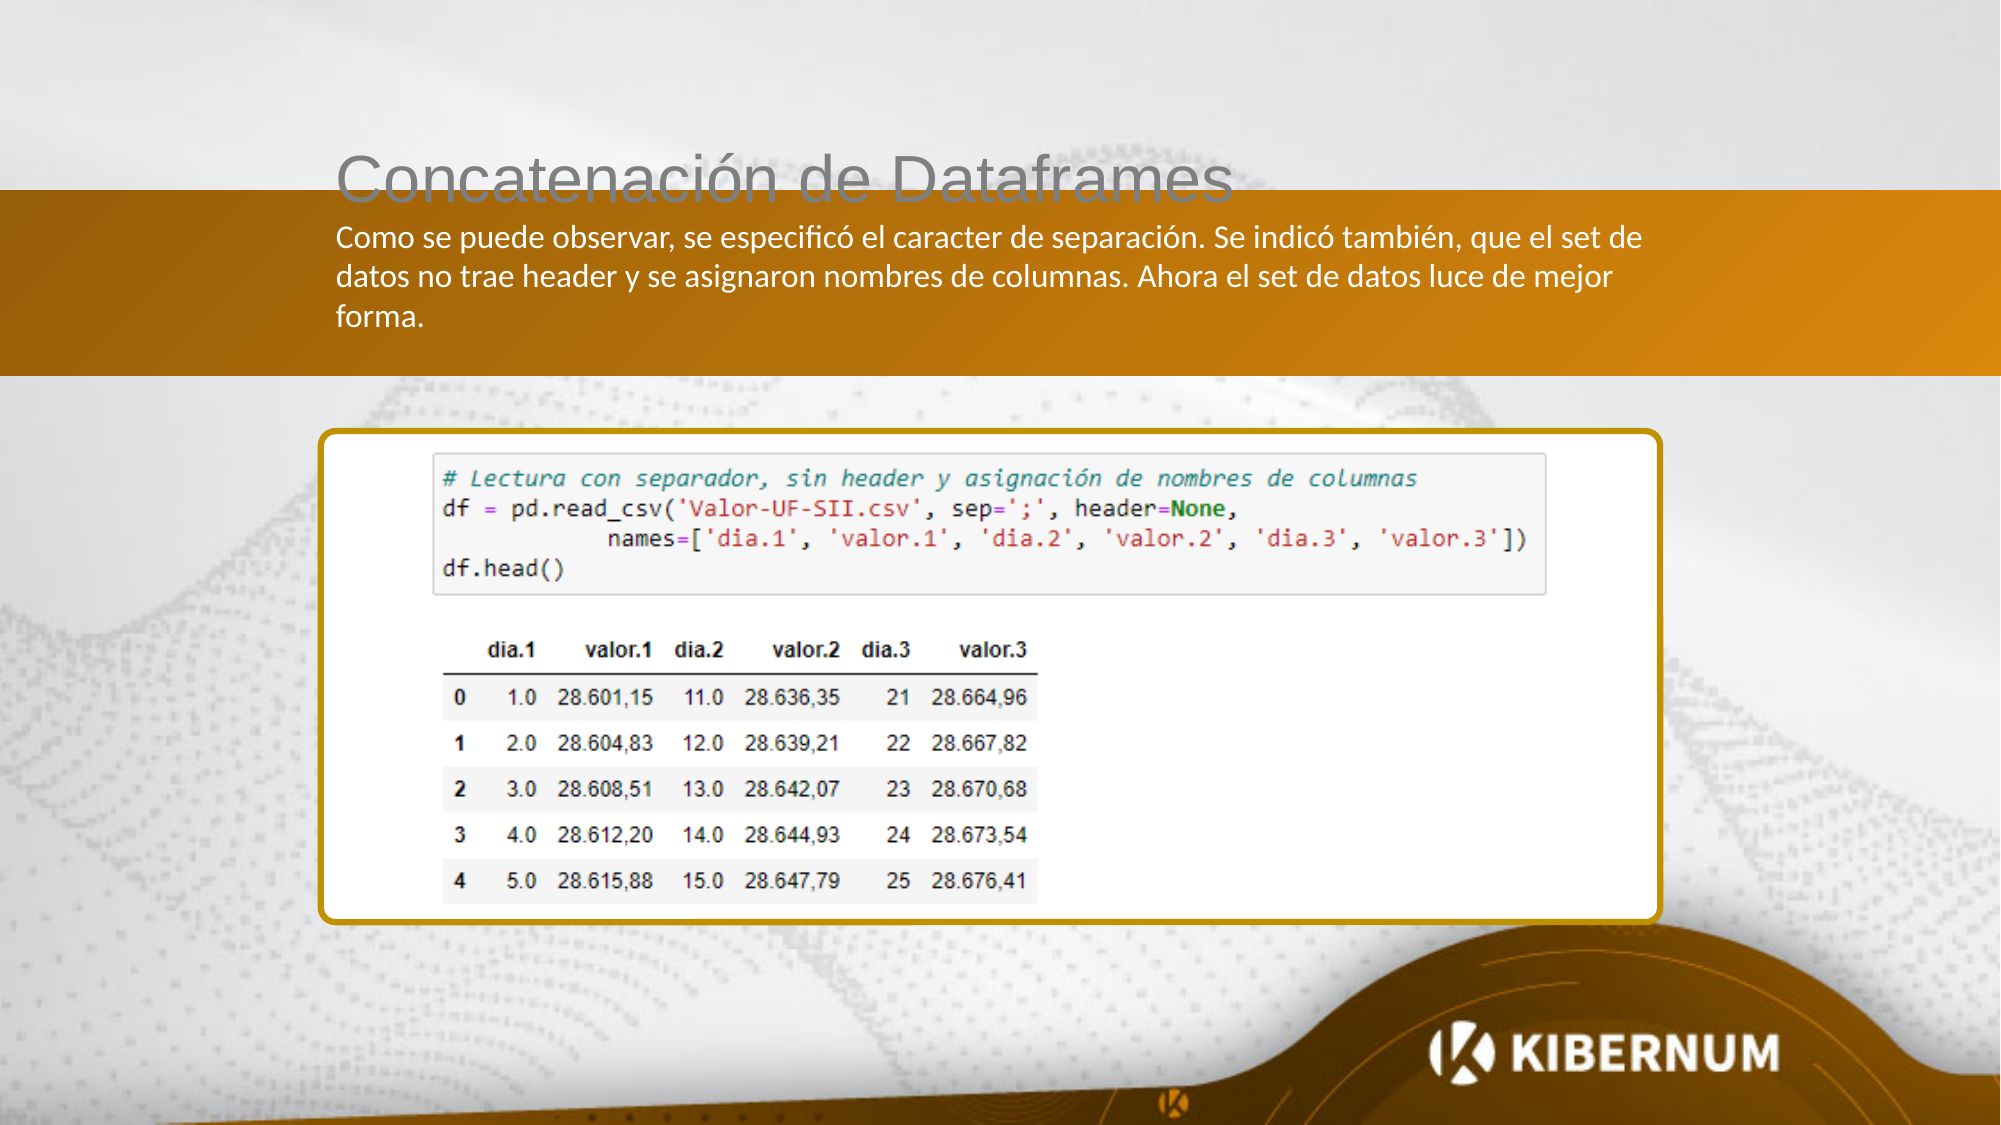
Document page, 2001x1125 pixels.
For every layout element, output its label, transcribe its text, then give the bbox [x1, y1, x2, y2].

text_box [320, 431, 1661, 923]
text_box Como se puede observar, se especificó el caracter de separación. Se indicó también, que el set de datos no trae header y se asignaron nombres de columnas. Ahora el set de datos luce de mejor forma. [320, 207, 1660, 342]
picture [0, 0, 2001, 1125]
text_box [0, 190, 2000, 376]
text_box Concatenación de Dataframes [320, 115, 1673, 228]
